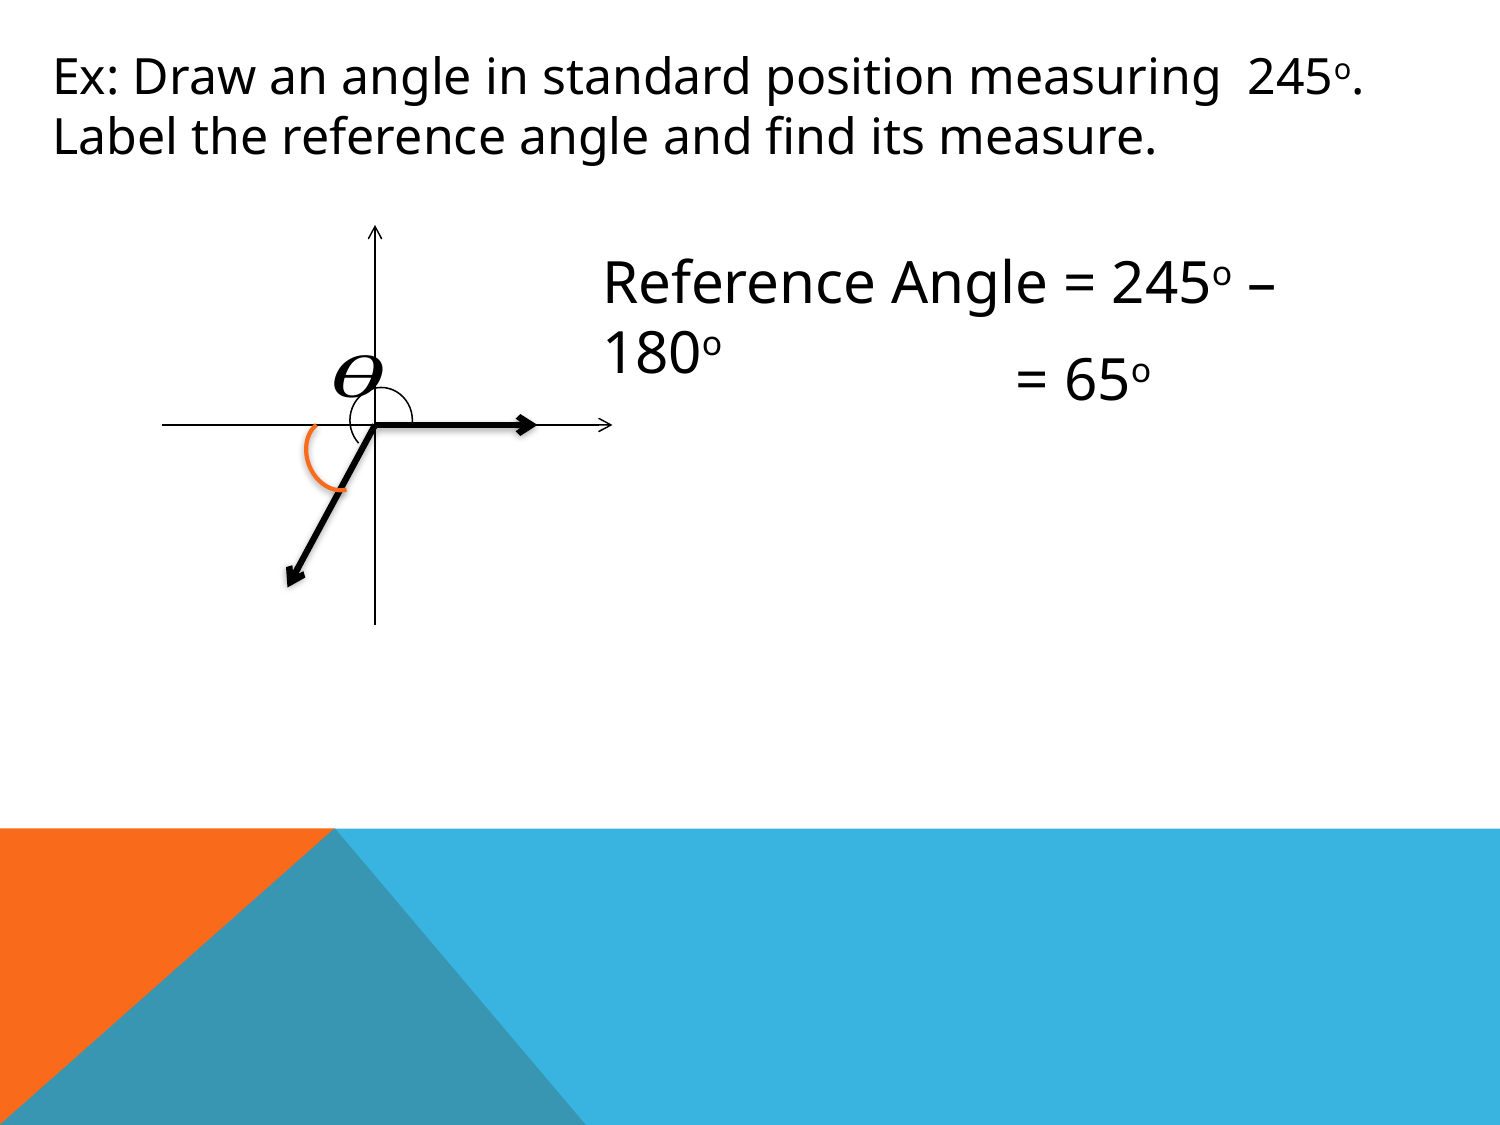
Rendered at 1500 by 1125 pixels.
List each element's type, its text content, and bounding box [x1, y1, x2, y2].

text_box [162, 224, 613, 626]
text_box = 65o [1001, 334, 1226, 420]
text_box Reference Angle = 245o – 180o [616, 237, 1425, 393]
text_box Ex: Draw an angle in standard position measuring 245o. Label the reference angle and find its measure. [37, 37, 1450, 173]
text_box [287, 349, 538, 588]
